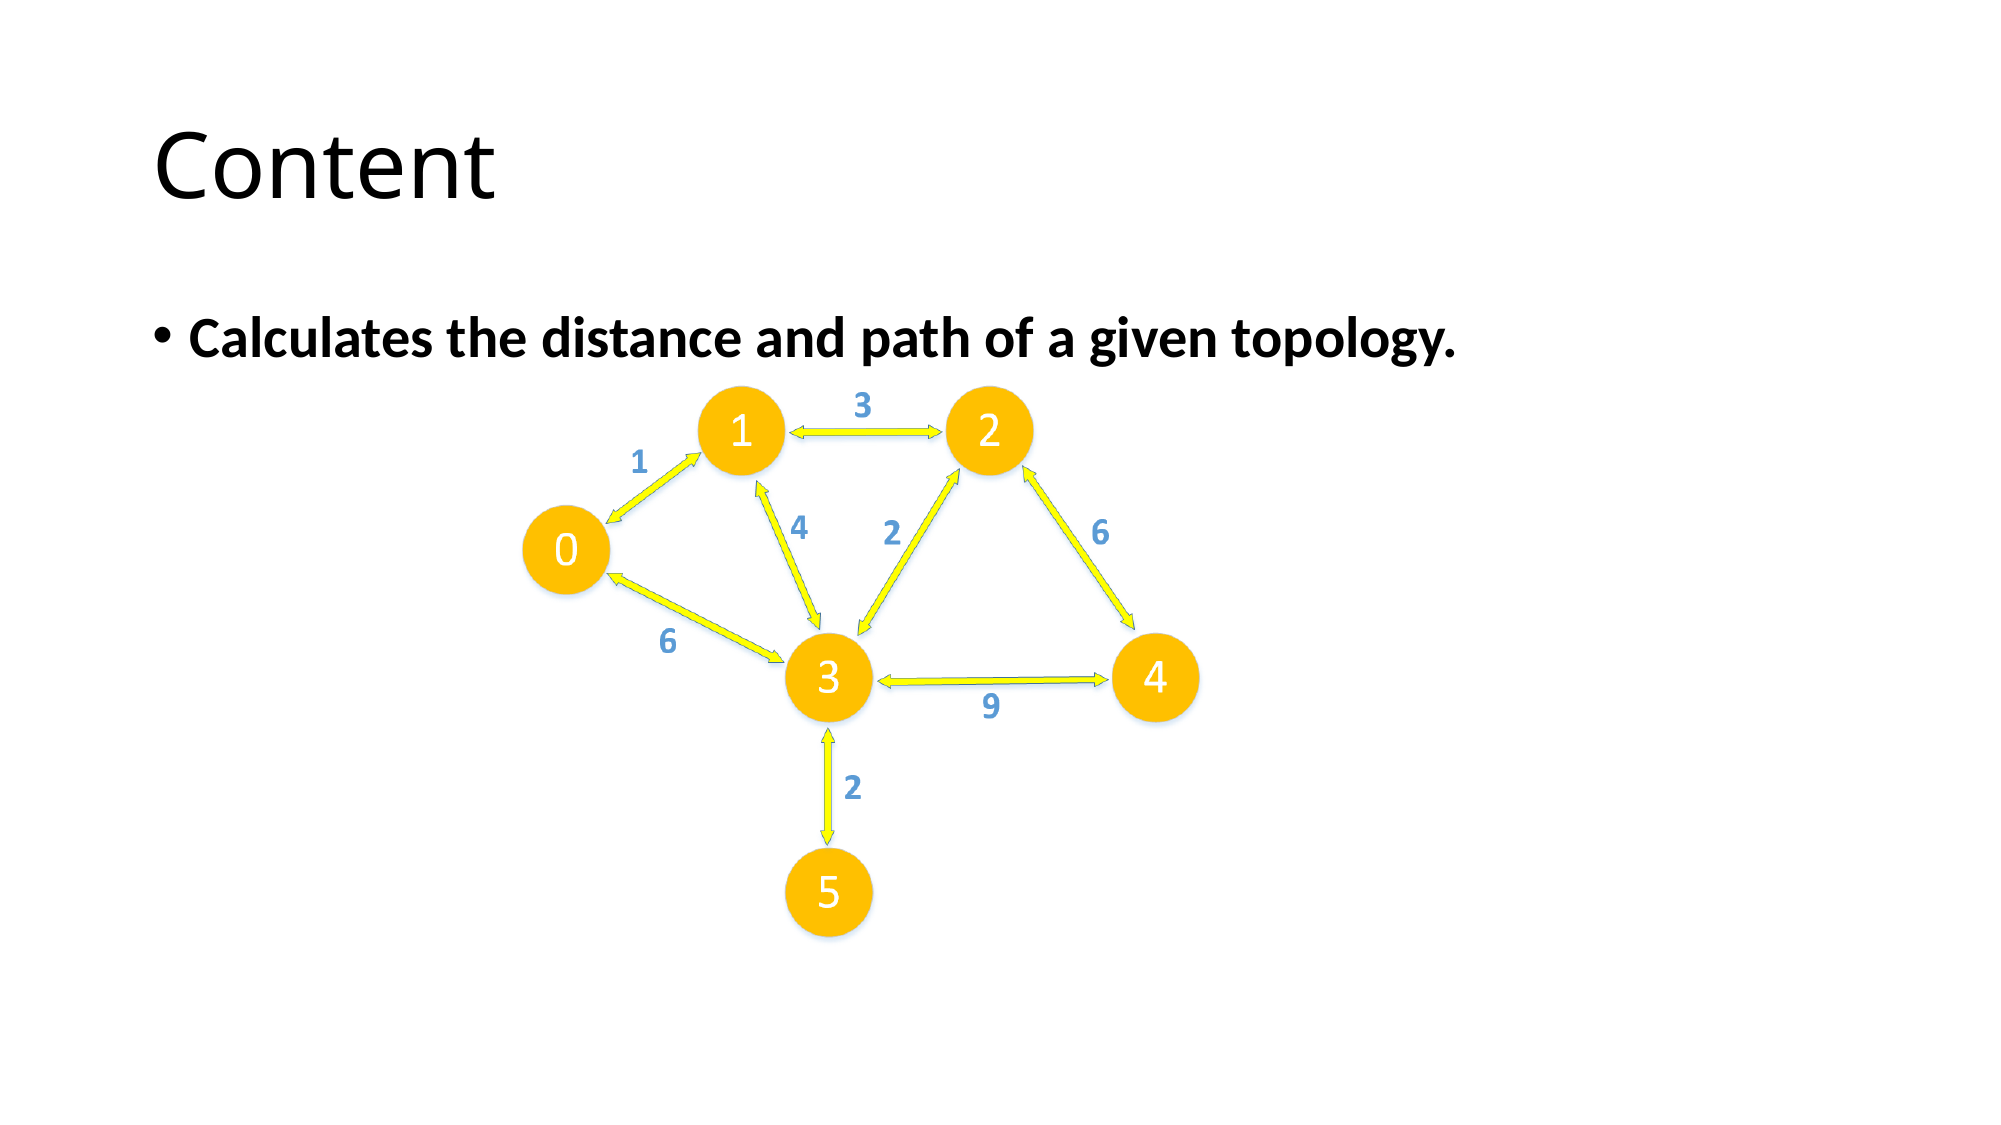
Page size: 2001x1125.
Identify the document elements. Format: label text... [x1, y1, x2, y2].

picture [513, 381, 1212, 961]
list Calculates the distance and path of a given topology. [137, 299, 1863, 1014]
title Content [137, 59, 1863, 278]
